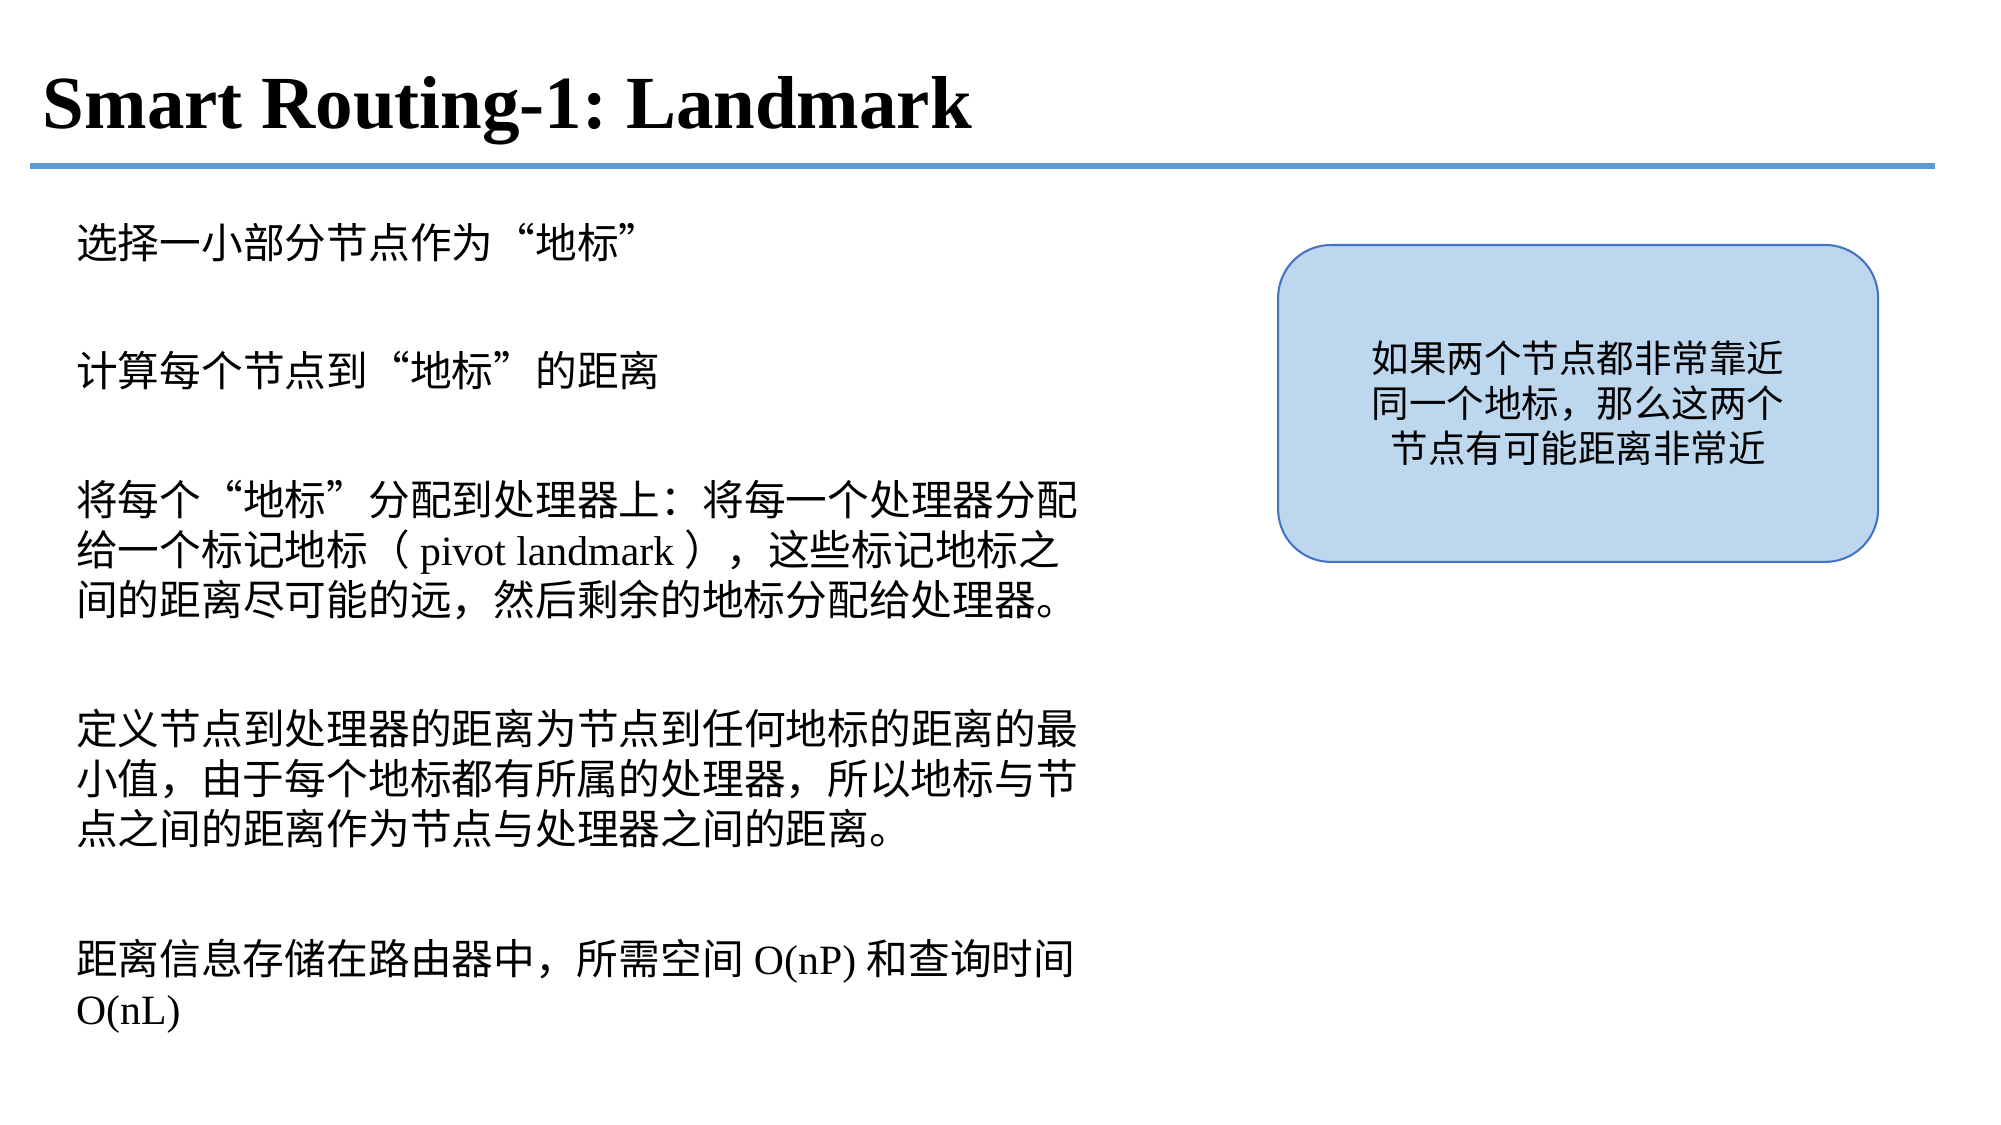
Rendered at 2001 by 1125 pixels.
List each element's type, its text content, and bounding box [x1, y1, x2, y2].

text_box 定义节点到处理器的距离为节点到任何地标的距离的最小值，由于每个地标都有所属的处理器，所以地标与节点之间的距离作为节点与处理器之间的距离。 [61, 695, 1103, 861]
text_box 如果两个节点都非常靠近同一个地标，那么这两个节点有可能距离非常近 [1345, 327, 1811, 478]
text_box 距离信息存储在路由器中，所需空间O(nP)和查询时间O(nL) [61, 925, 1173, 1040]
text_box 计算每个节点到“地标”的距离 [61, 337, 1084, 403]
text_box Smart Routing-1: Landmark [28, 46, 1922, 152]
text_box 选择一小部分节点作为“地标” [61, 209, 1084, 274]
text_box [1277, 243, 1880, 563]
text_box 将每个“地标”分配到处理器上：将每一个处理器分配给一个标记地标（pivot landmark），这些标记地标之间的距离尽可能的远，然后剩余的地标分配给处理器。 [61, 466, 1103, 631]
